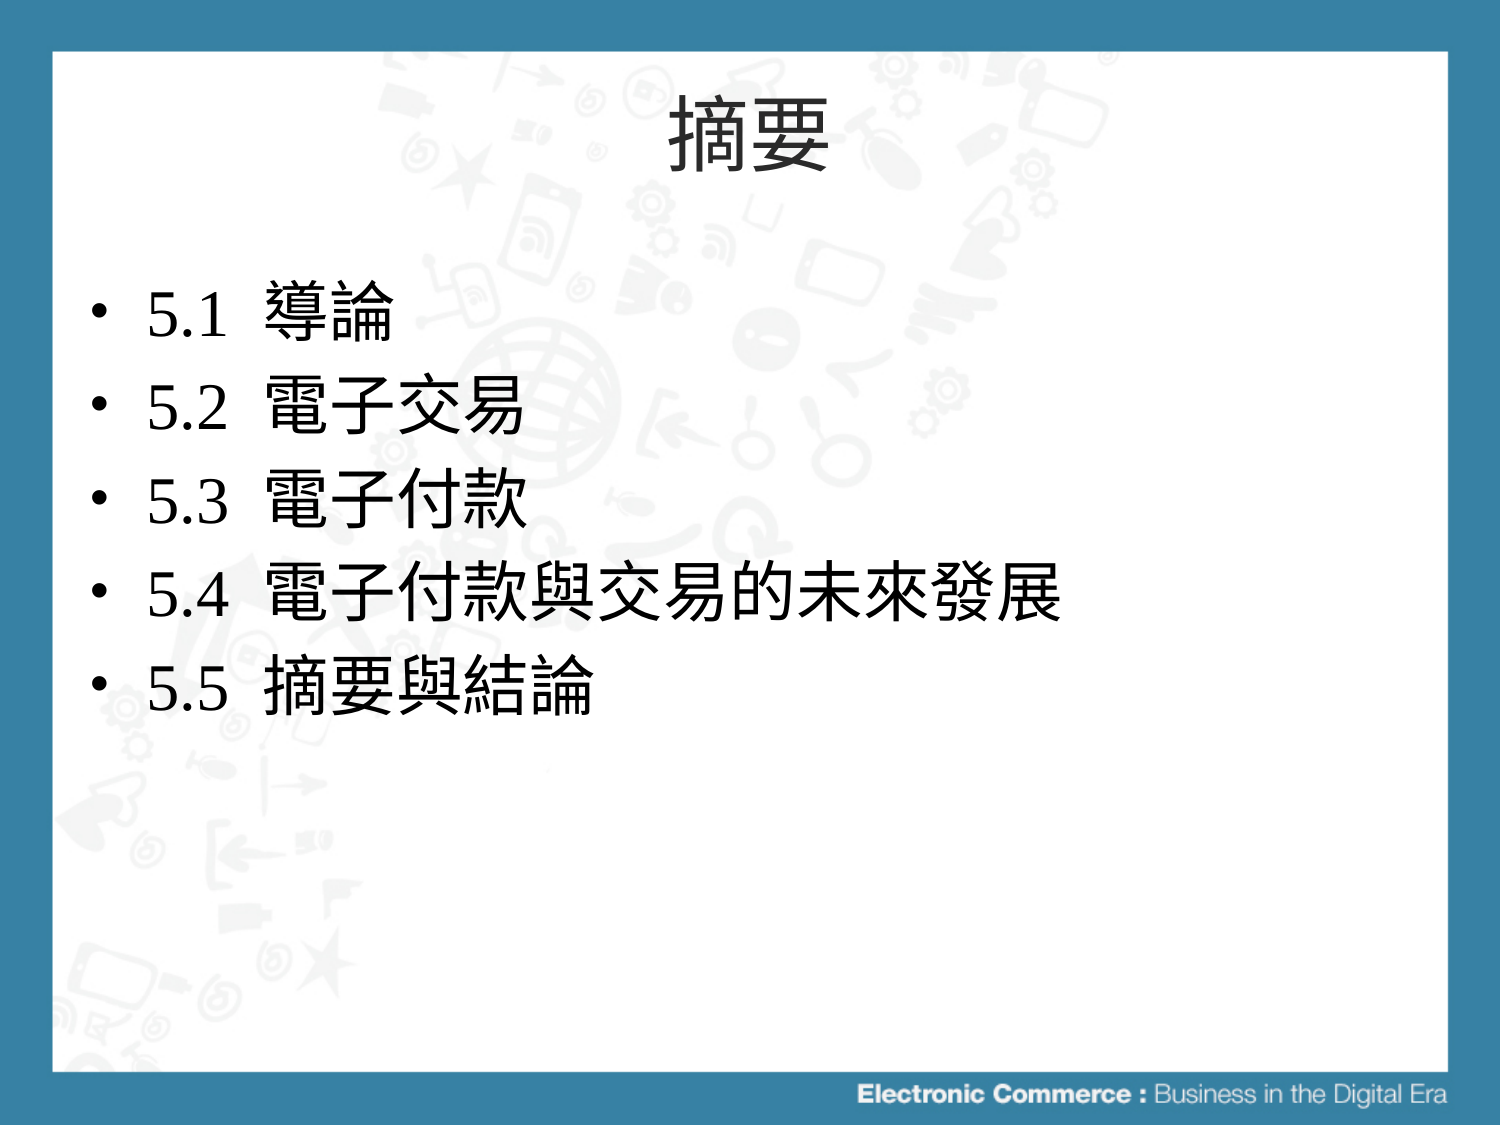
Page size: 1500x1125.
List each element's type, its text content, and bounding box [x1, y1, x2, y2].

list 5.1 導論 5.2 電子交易 5.3 電子付款 5.4 電子付款與交易的未來發展 5.5 摘要與結論 [75, 262, 1459, 1005]
picture [0, 0, 1500, 1125]
title 摘要 [75, 45, 1425, 233]
